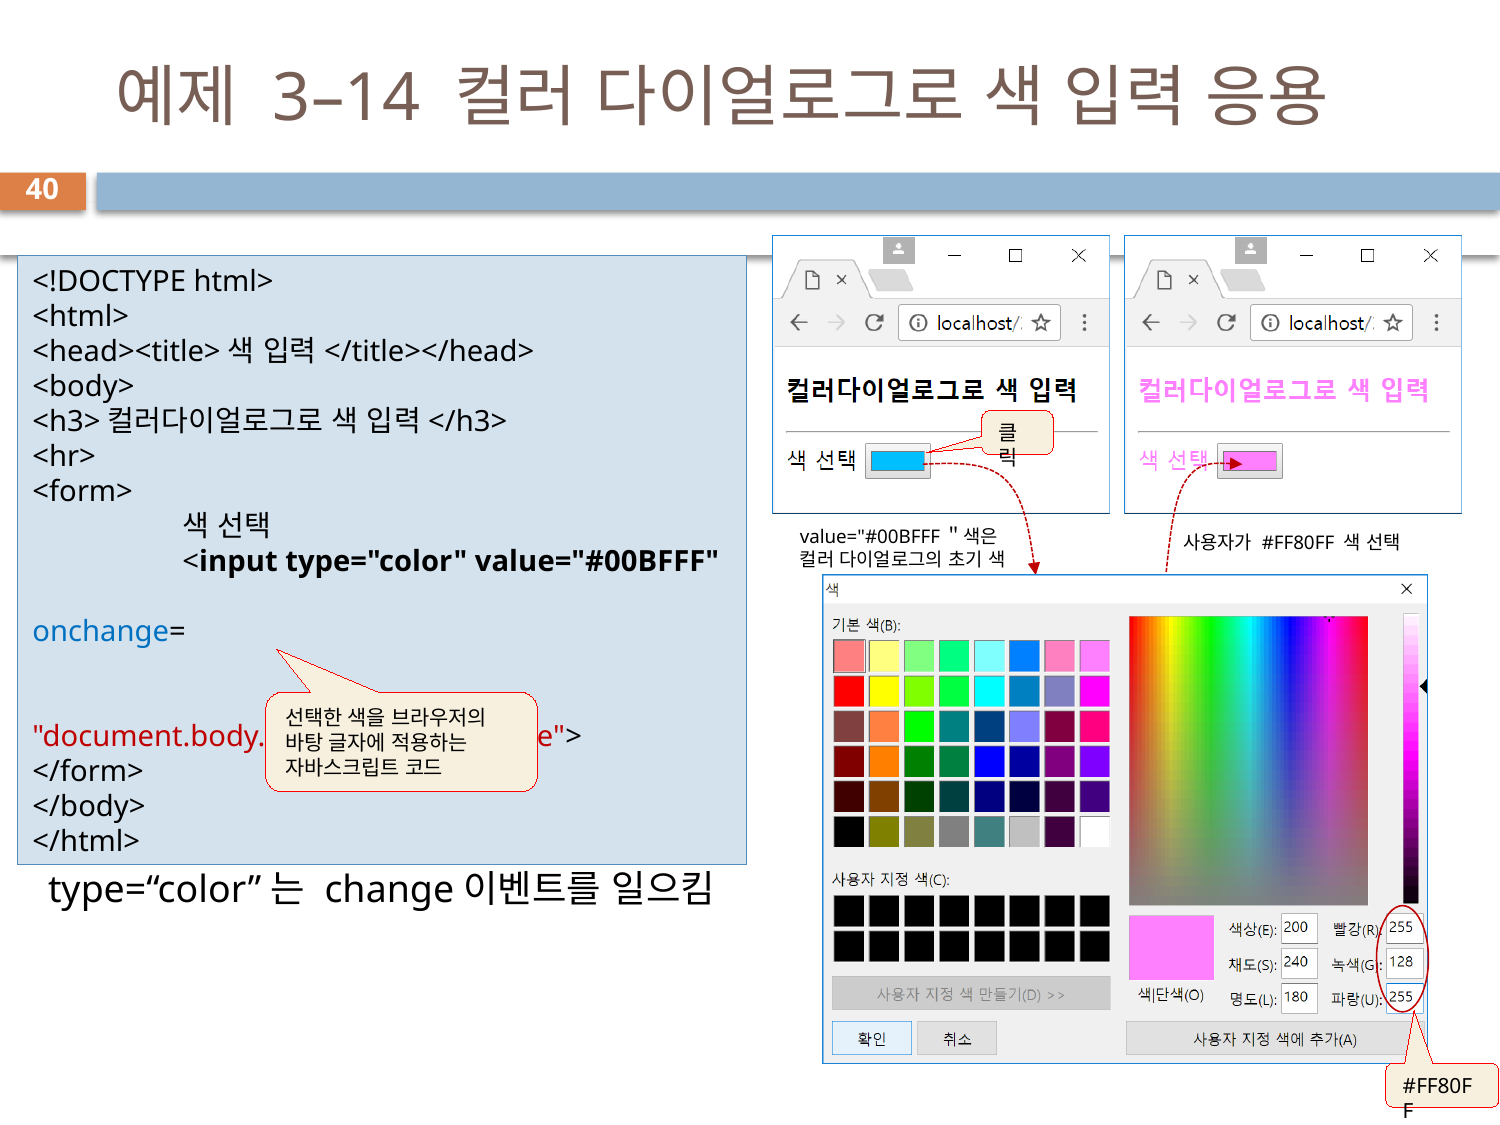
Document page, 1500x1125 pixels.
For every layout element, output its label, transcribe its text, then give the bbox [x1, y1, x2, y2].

picture [822, 573, 1428, 1064]
text_box #FF80FF [1385, 1063, 1499, 1108]
text_box type=“color”는 change이벤트를 일으킴 [33, 857, 731, 918]
text_box 사용자가 #FF80FF 색 선택 [1168, 523, 1438, 561]
text_box value="#00BFFF＂색은 컬러 다이얼로그의 초기 색 [785, 523, 1021, 578]
text_box 선택한 색을 브라우저의 바탕 글자에 적용하는 자바스크립트 코드 [265, 649, 538, 792]
text_box [1164, 551, 1174, 572]
text_box <!DOCTYPE html> <html> <head><title>색 입력</title></head> <body> <h3>컬러다이얼로그로 색 입력</h3> <hr> <form> 색 선택 <input type="color" value="#00BFFF" onchange= "document.body.style.color=this.value"> </form> </body> </html> [17, 255, 747, 865]
title 예제 3–14 컬러 다이얼로그로 색 입력 응용 [100, 37, 1438, 149]
picture [772, 234, 1111, 515]
text_box [1021, 523, 1041, 573]
slide_number 40 [0, 170, 87, 211]
picture [1124, 234, 1463, 515]
